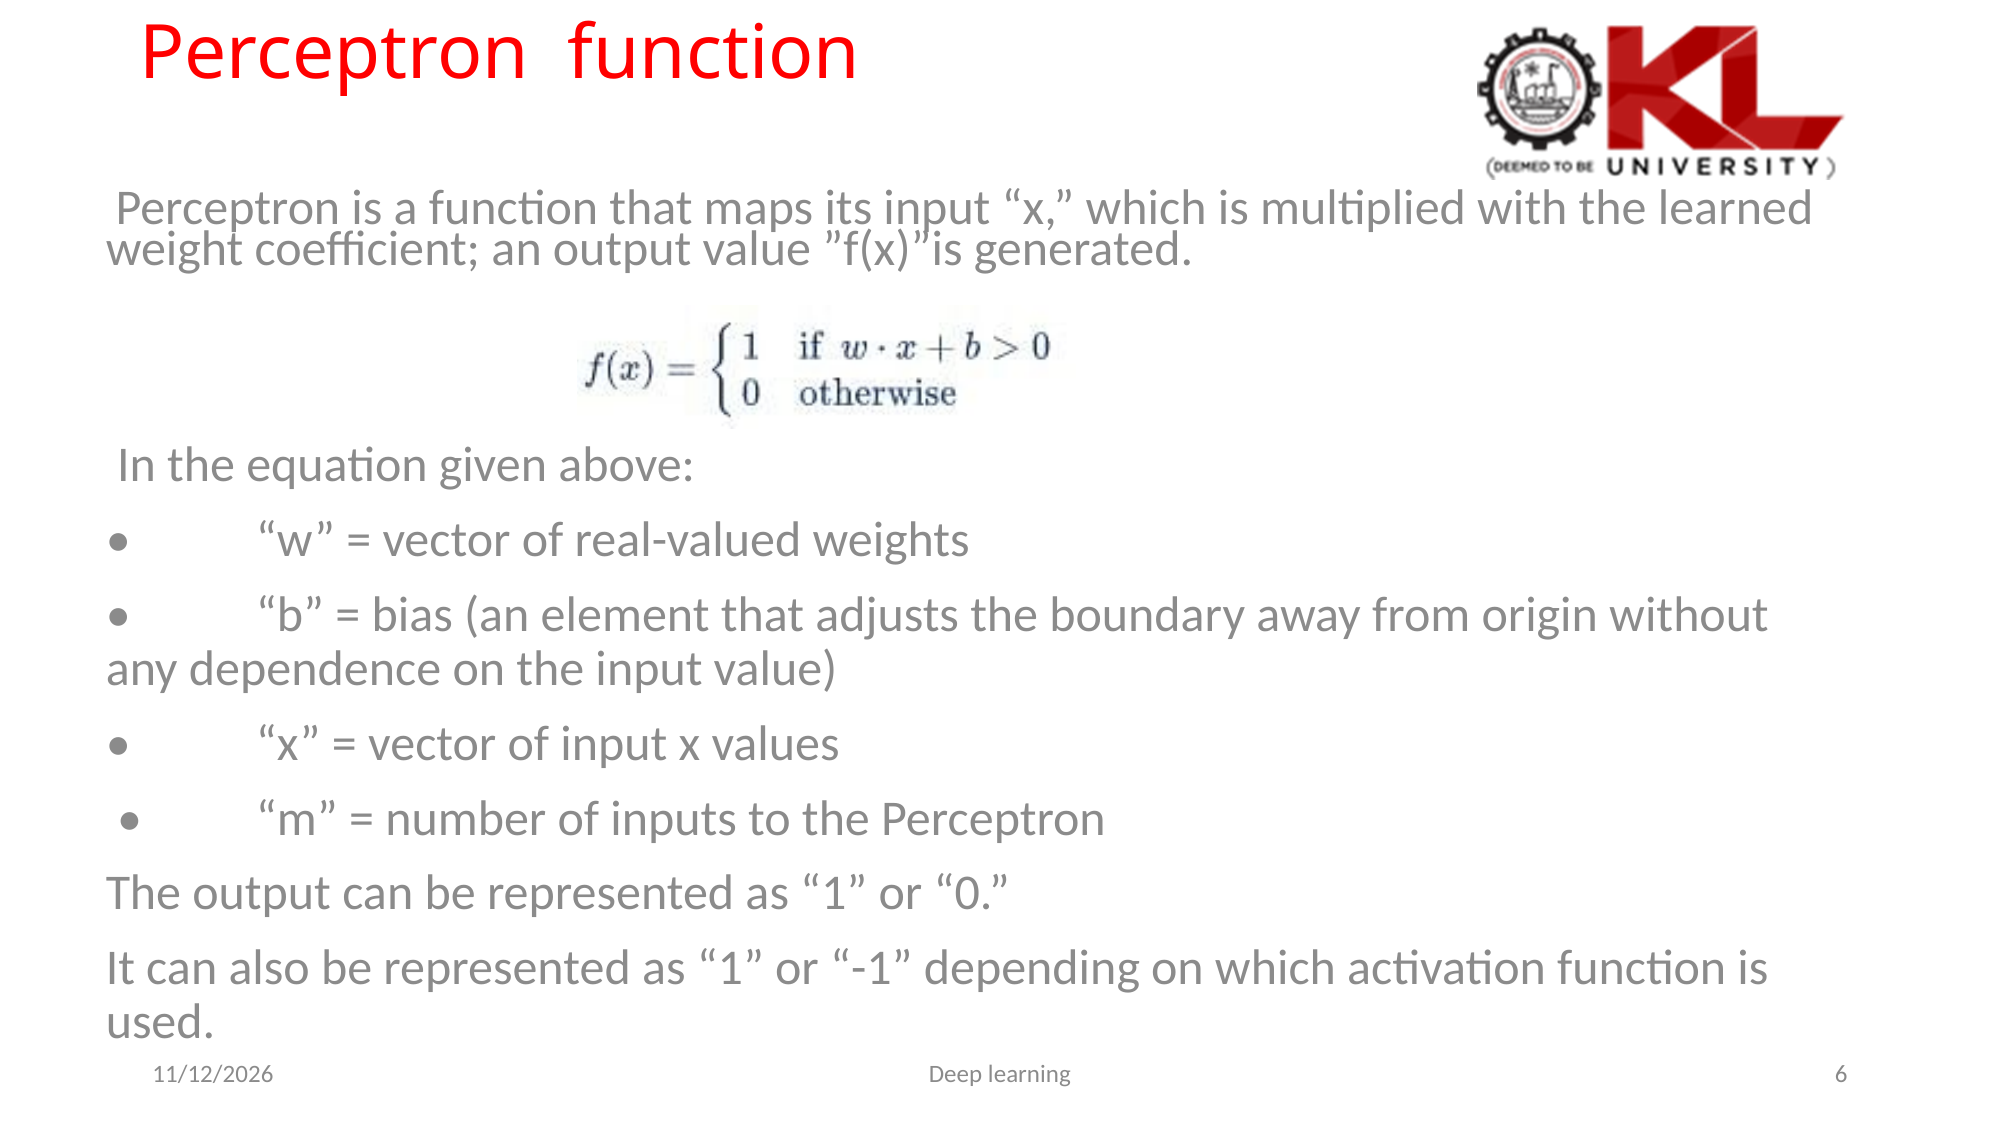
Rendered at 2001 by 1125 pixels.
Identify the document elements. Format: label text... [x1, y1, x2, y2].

picture [577, 305, 1076, 429]
slide_number 6 [1412, 1042, 1863, 1103]
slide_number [137, 1042, 588, 1103]
footer Deep learning [662, 1042, 1338, 1103]
text_box Perceptron function [124, 41, 1293, 193]
picture [1477, 21, 2000, 180]
list Perceptron is a function that maps its input “x,” which is multiplied with the learned weight coefficient; an output value ”f(x)”is generated. In the equation given above: • “w” = vector of real-valued weights • “b” = bias (an element that adjusts the boundary away from origin without any dependence on the input value) • “x” = vector of input x values • “m” = number of inputs to the Perceptron The output can be represented as “1” or “0.” It can also be represented as “1” or “-1” depending on which activation function is used. [90, 186, 1862, 1078]
title [120, 32, 1290, 155]
